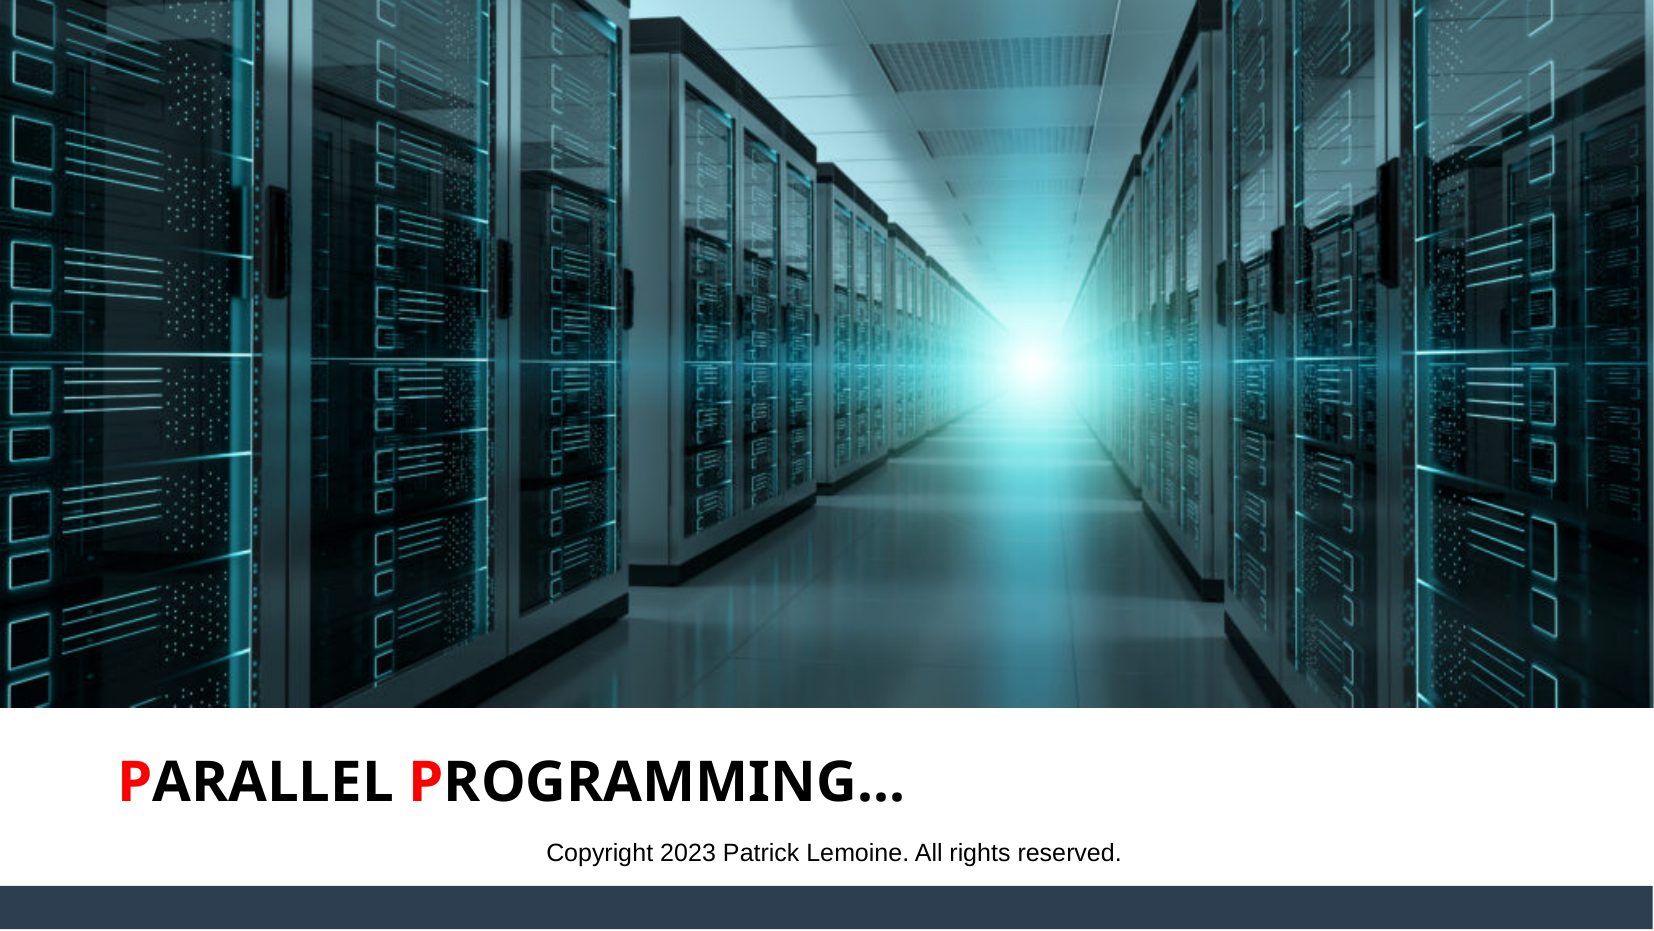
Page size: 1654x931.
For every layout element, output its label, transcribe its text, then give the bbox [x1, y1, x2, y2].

text_box Copyright 2023 Patrick Lemoine. All rights reserved. [531, 829, 1098, 874]
picture [0, 0, 1654, 708]
text_box PARALLEL PROGRAMMING... [117, 720, 1652, 838]
